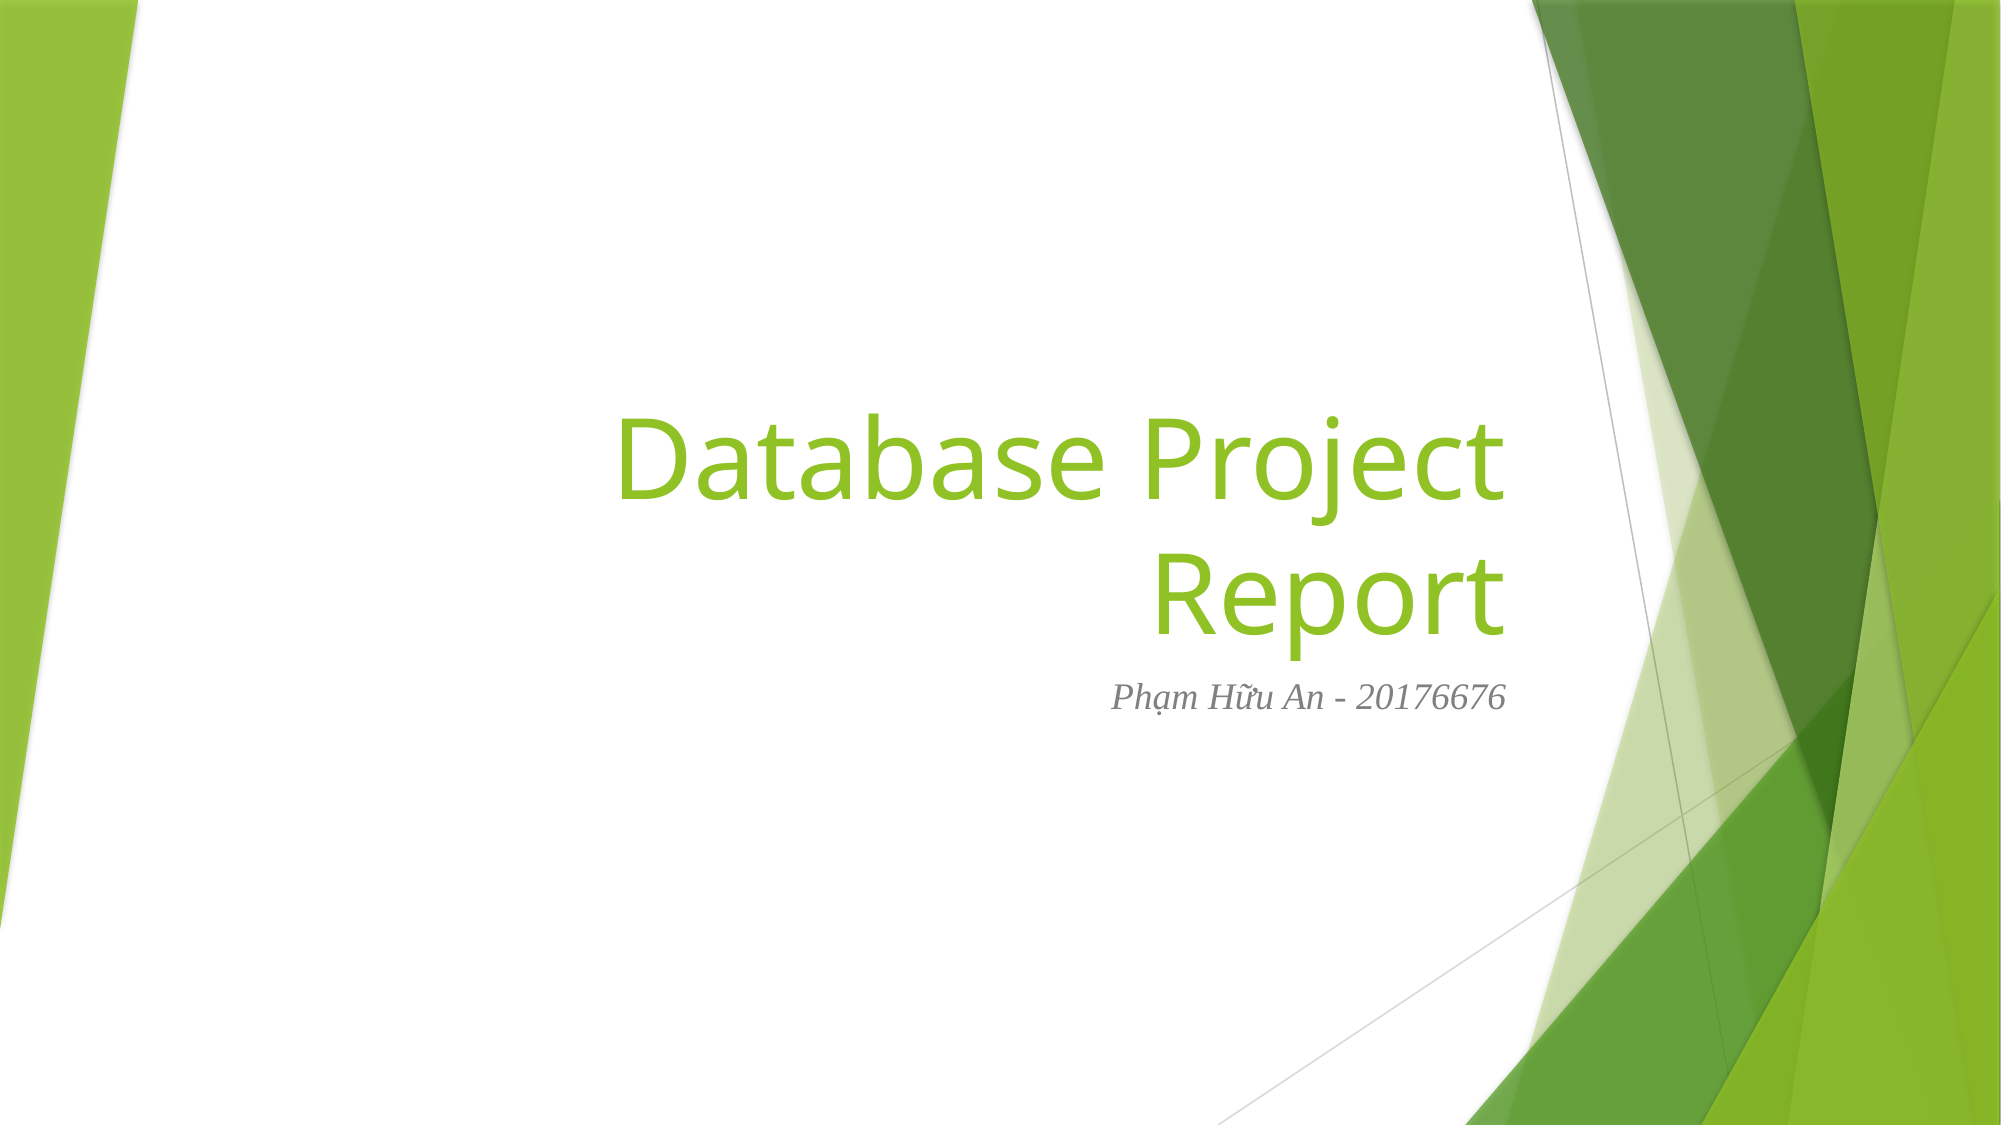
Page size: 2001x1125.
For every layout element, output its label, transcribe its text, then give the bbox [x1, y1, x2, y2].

subtitle Phạm Hữu An - 20176676 [247, 664, 1522, 845]
title Database Project Report [247, 394, 1522, 664]
